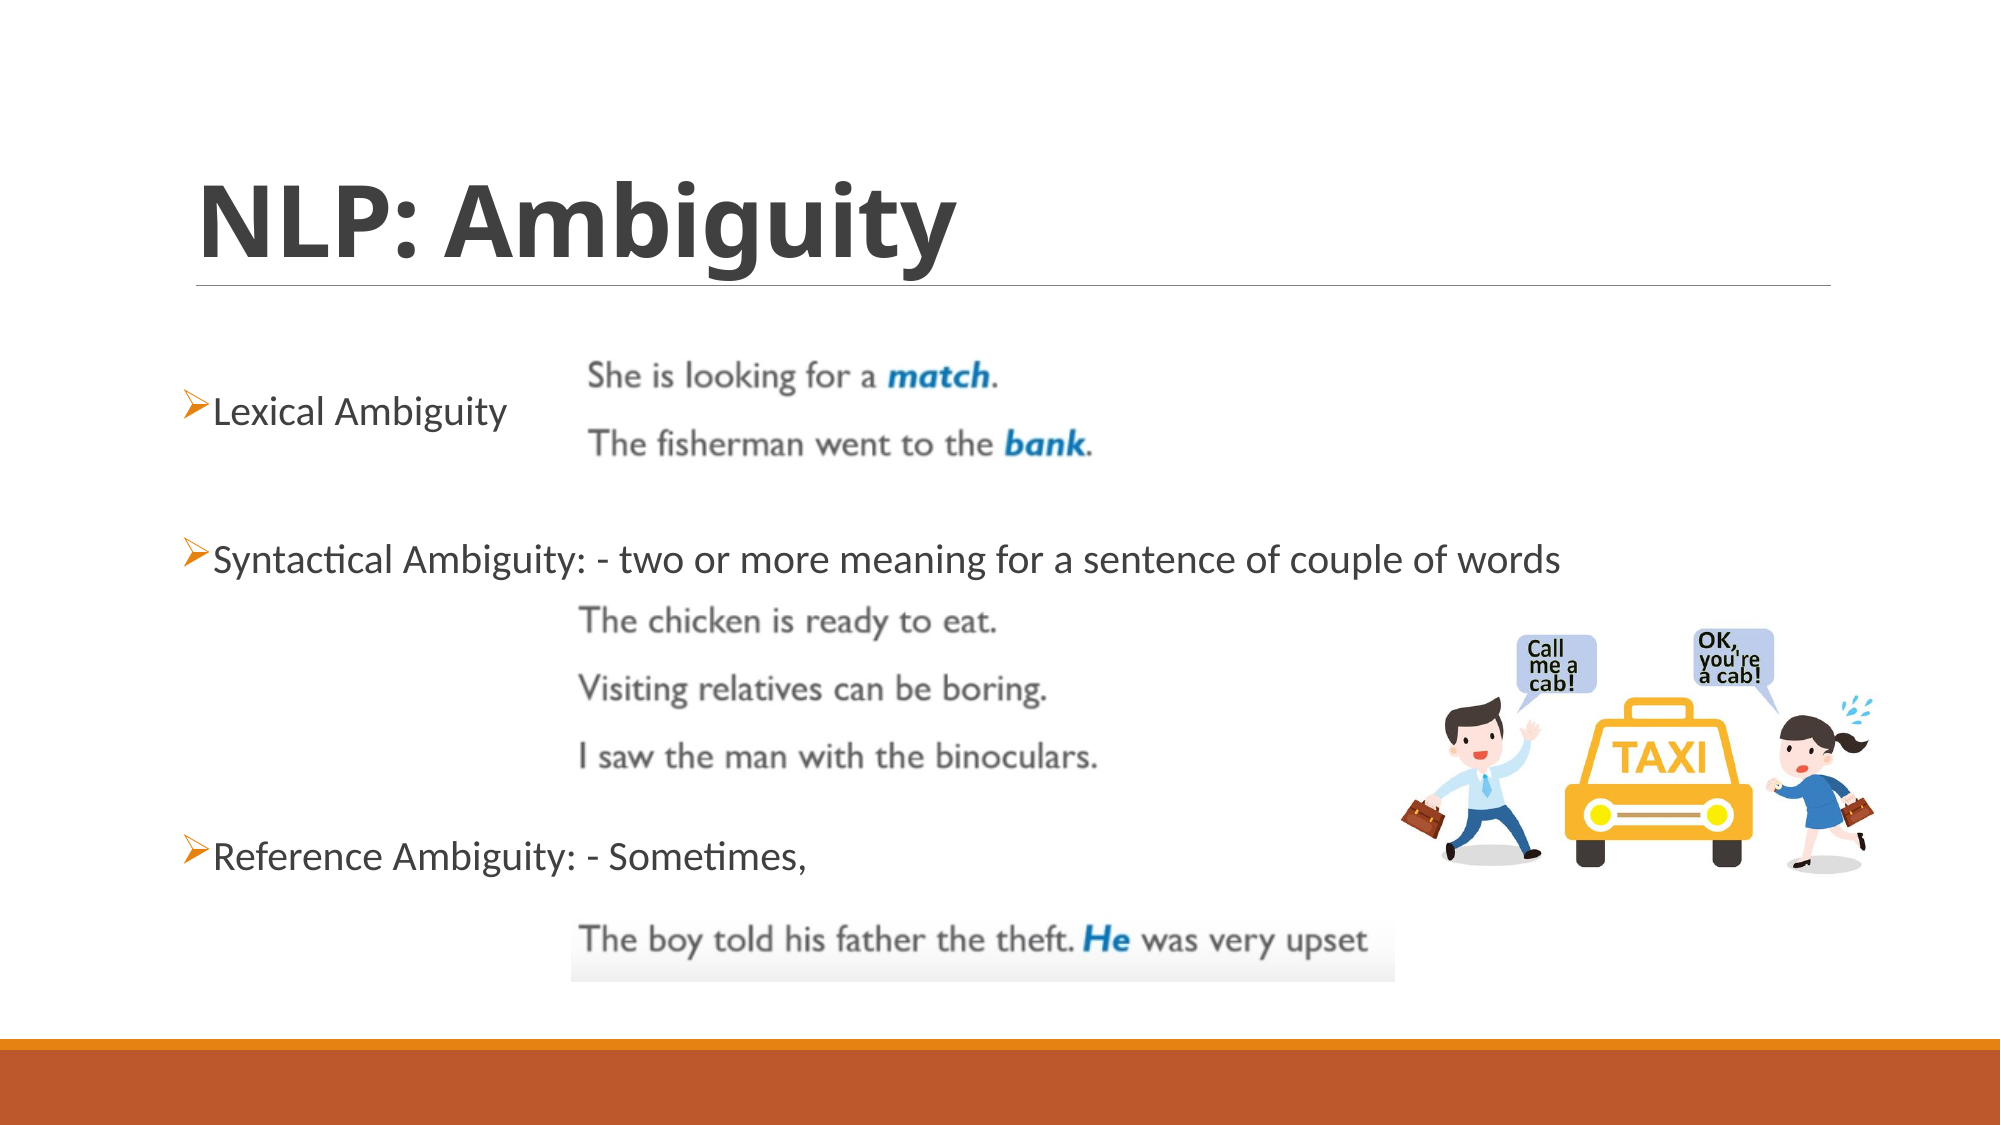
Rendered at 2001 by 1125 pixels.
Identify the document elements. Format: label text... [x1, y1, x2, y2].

list Lexical Ambiguity Syntactical Ambiguity: - two or more meaning for a sentence of couple of words Reference Ambiguity: - Sometimes, [180, 302, 1830, 963]
picture [570, 339, 1130, 496]
picture [570, 581, 1121, 794]
picture [570, 588, 1880, 983]
title NLP: Ambiguity [180, 47, 1830, 285]
